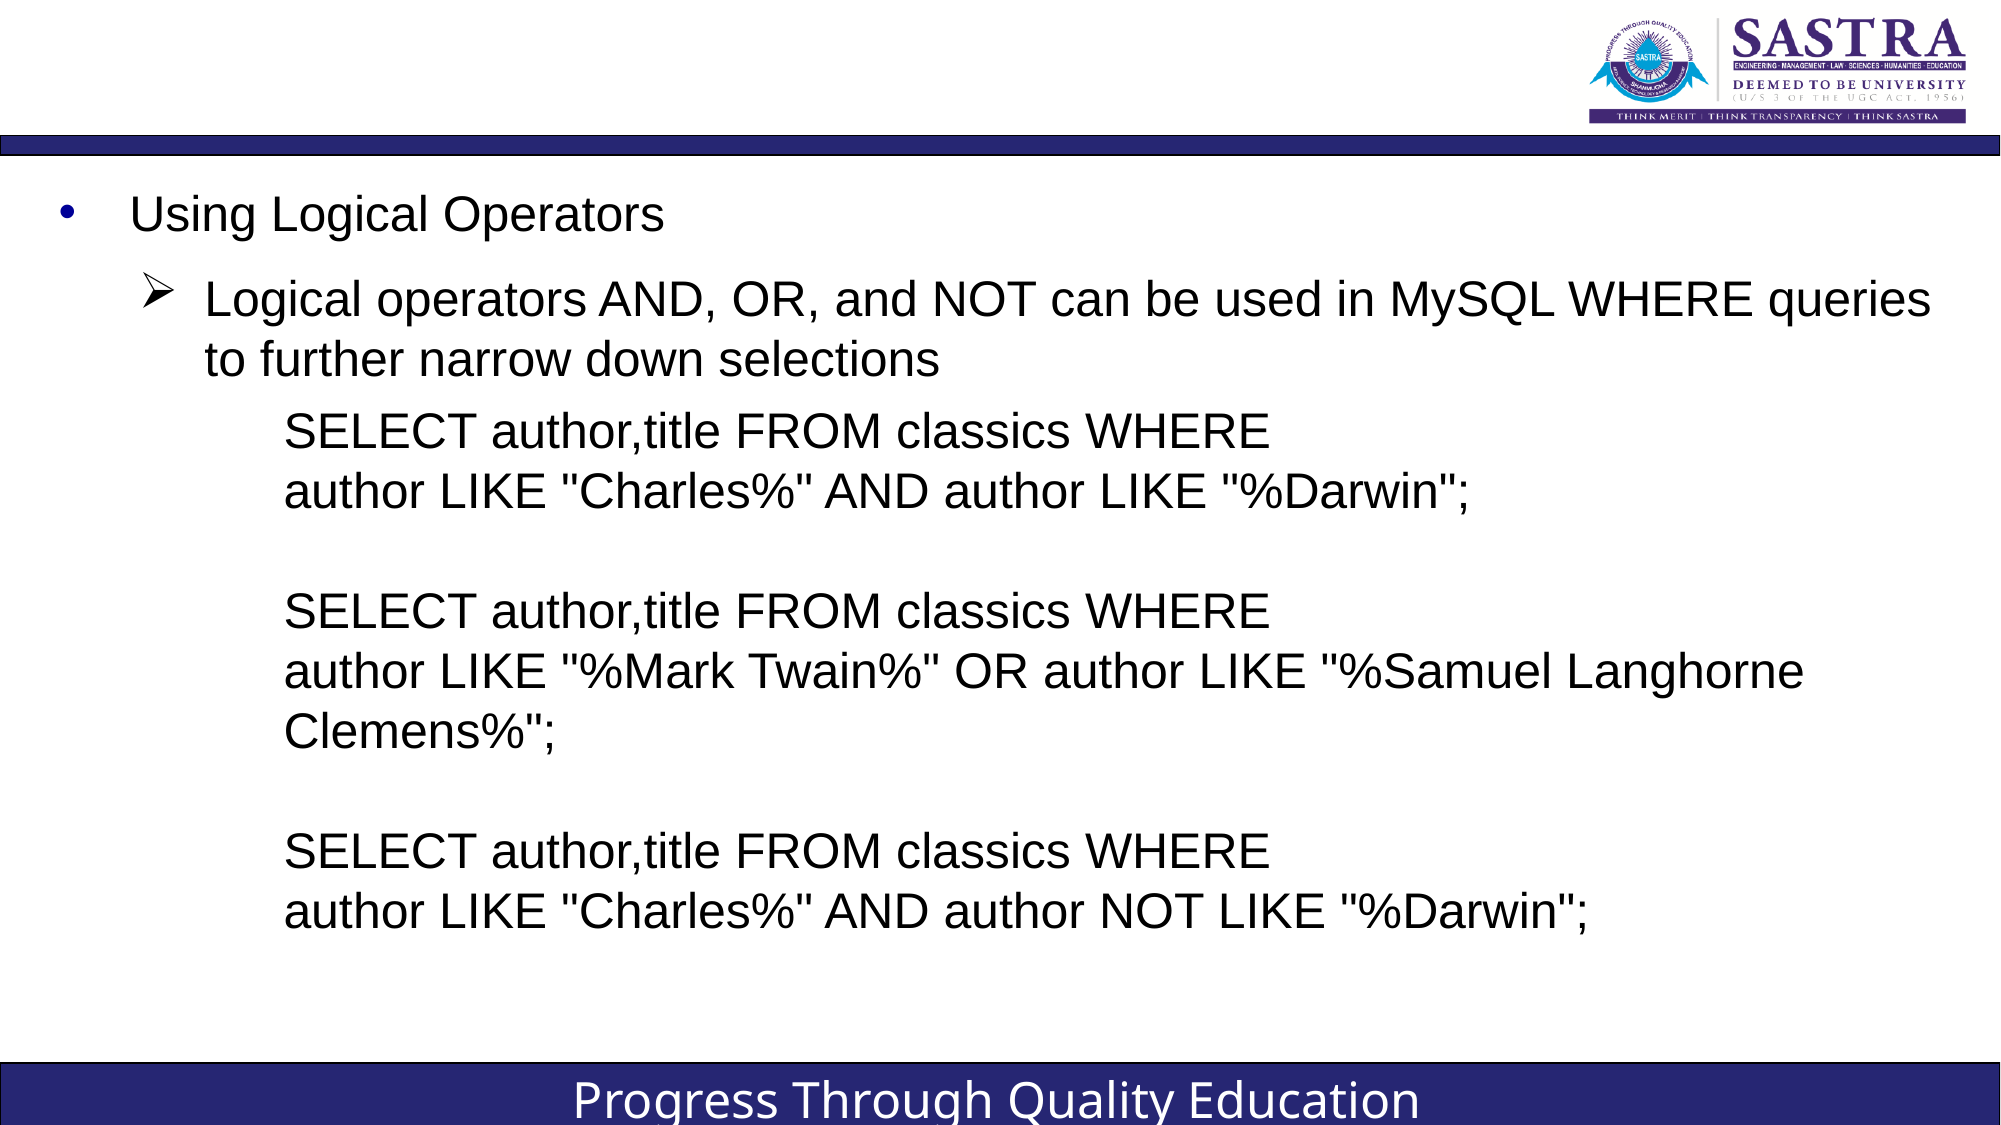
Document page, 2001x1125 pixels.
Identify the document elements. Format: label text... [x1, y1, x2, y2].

picture [1566, 10, 1989, 130]
list Using Logical Operators Logical operators AND, OR, and NOT can be used in MySQL WHERE queries to further narrow down selections SELECT author,title FROM classics WHERE author LIKE "Charles%" AND author LIKE "%Darwin"; SELECT author,title FROM classics WHERE author LIKE "%Mark Twain%" OR author LIKE "%Samuel Langhorne Clemens%"; SELECT author,title FROM classics WHERE author LIKE "Charles%" AND author NOT LIKE "%Darwin"; [37, 172, 1969, 1047]
